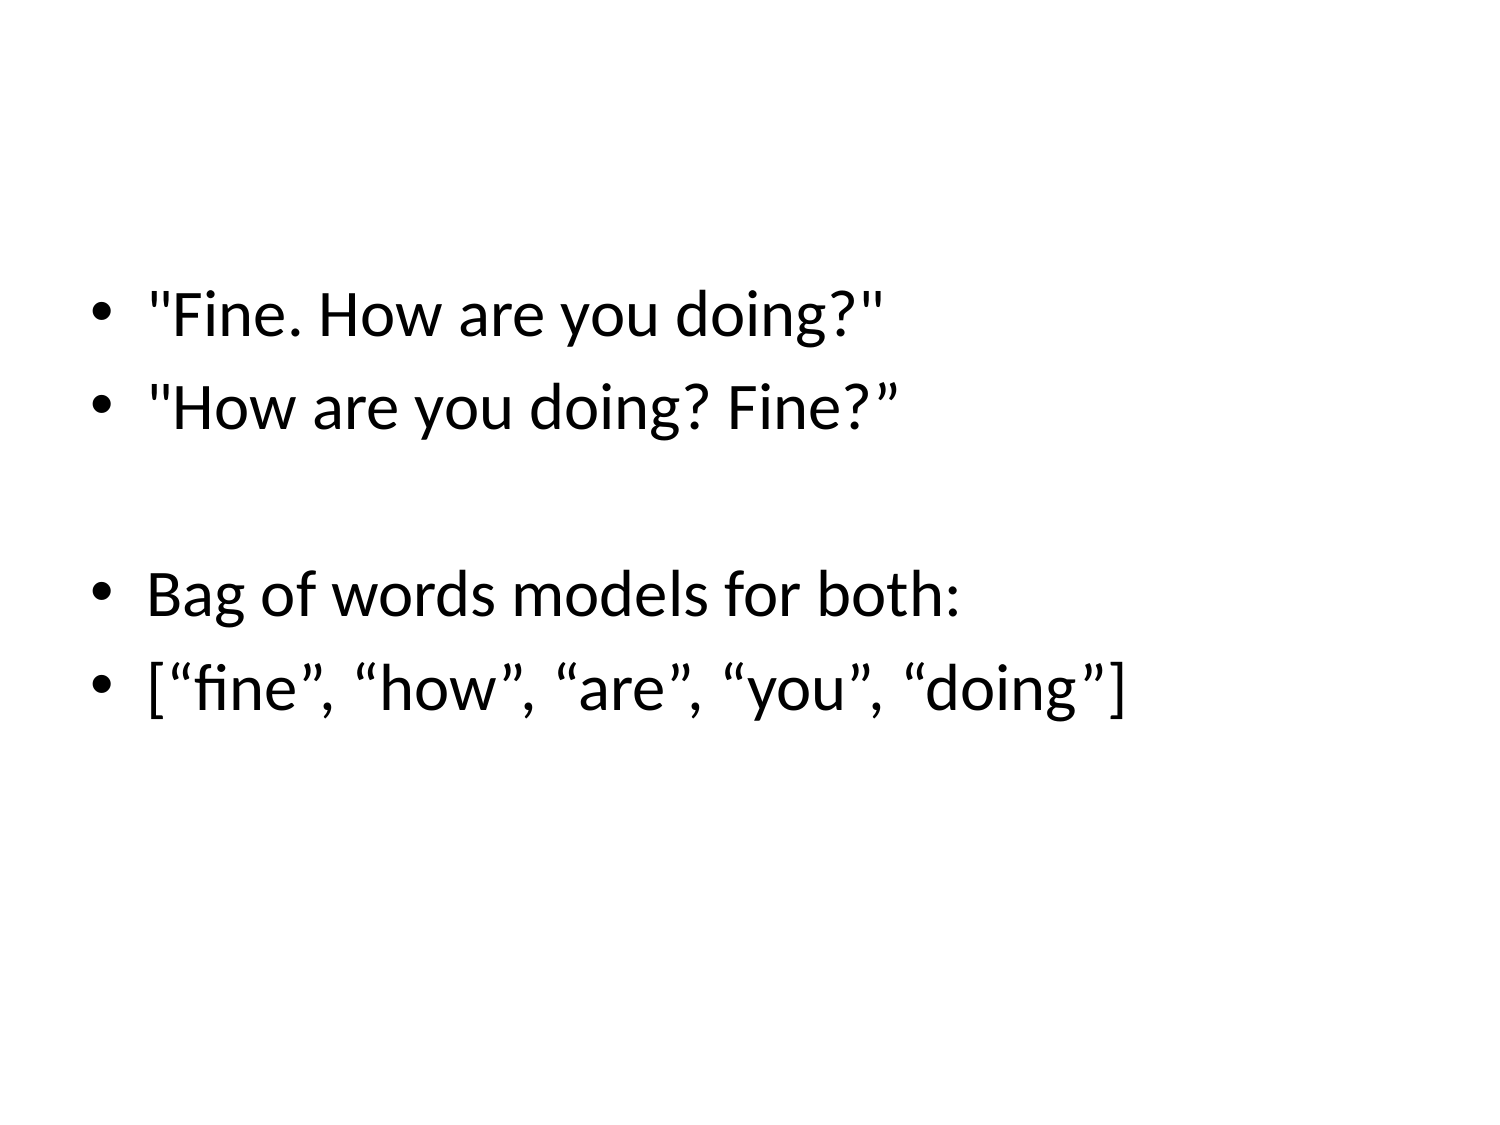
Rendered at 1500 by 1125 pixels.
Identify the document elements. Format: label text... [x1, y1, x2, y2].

list "Fine. How are you doing?" "How are you doing? Fine?” Bag of words models for both: [“fine”, “how”, “are”, “you”, “doing”] [75, 262, 1425, 1005]
